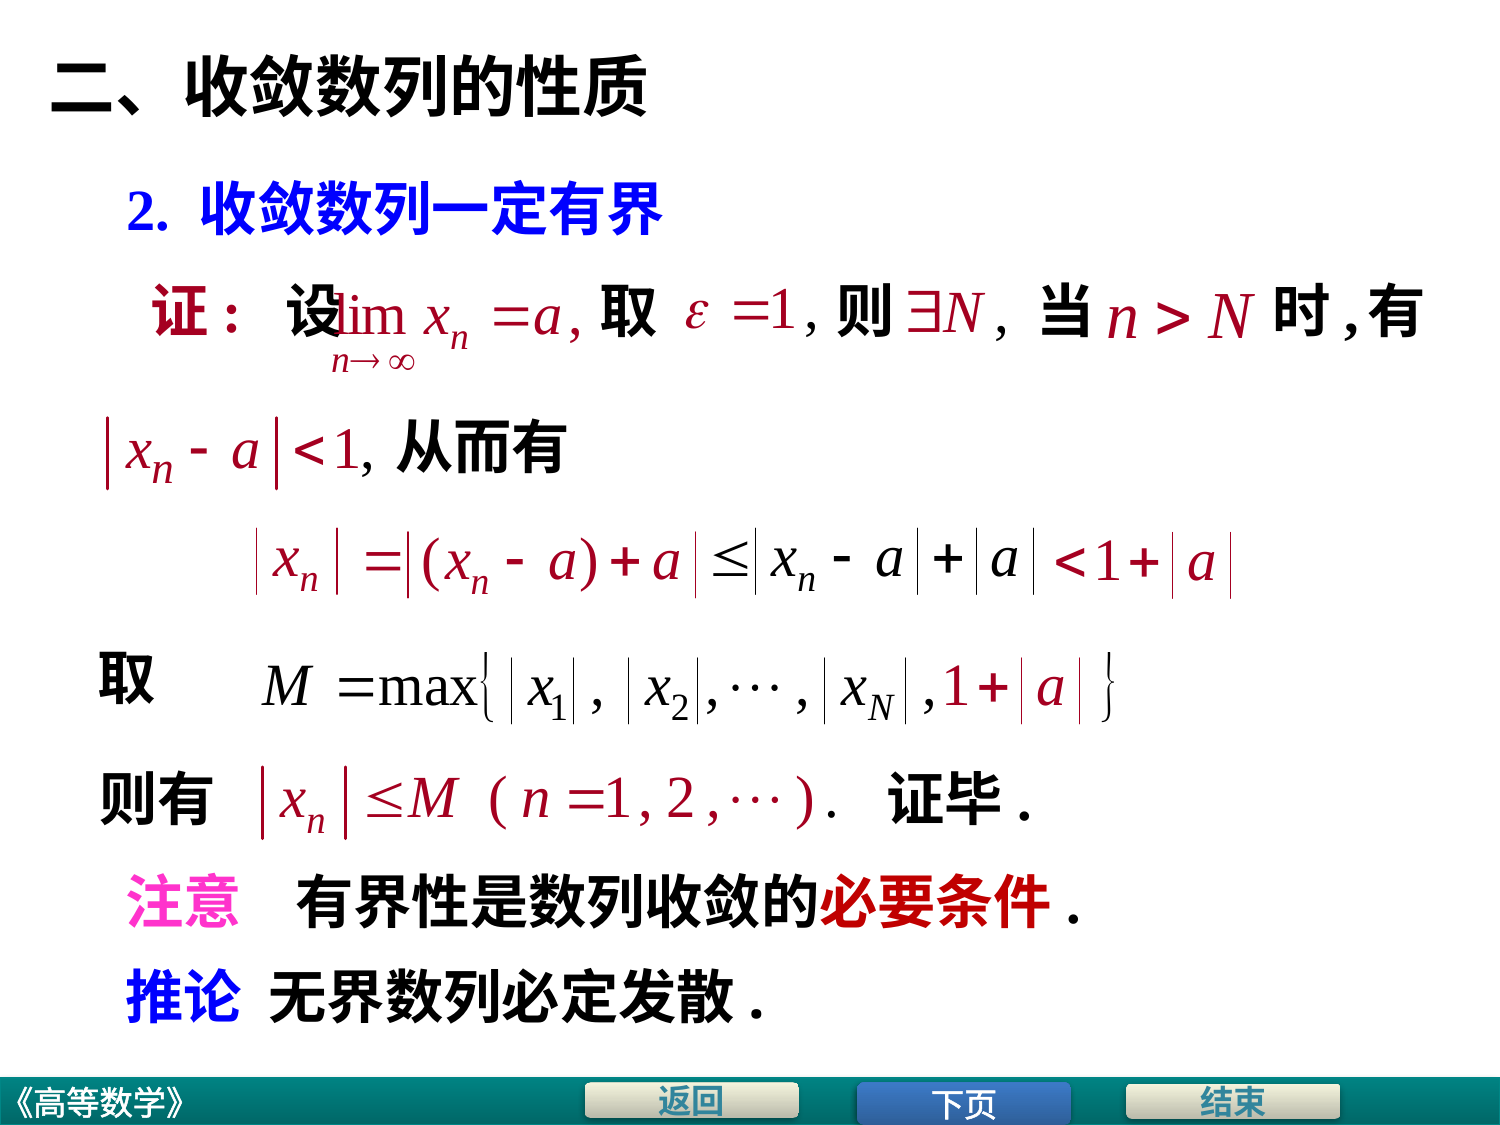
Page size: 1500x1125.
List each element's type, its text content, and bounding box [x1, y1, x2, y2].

text_box 有 [1352, 266, 1441, 352]
text_box 证: 设 [135, 266, 399, 352]
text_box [256, 761, 838, 843]
text_box 证毕. [871, 754, 1057, 840]
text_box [944, 652, 1085, 729]
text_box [681, 282, 822, 347]
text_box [1096, 277, 1268, 352]
text_box 2. 收敛数列一定有界 [111, 164, 875, 250]
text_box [257, 652, 942, 729]
text_box 则有 [84, 754, 297, 840]
text_box 则 [822, 266, 972, 352]
text_box 推论 无界数列必定发散. [110, 952, 999, 1038]
text_box 下页 [856, 1082, 1072, 1125]
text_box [1086, 652, 1123, 729]
text_box 从而有 [380, 402, 656, 488]
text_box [705, 522, 1039, 599]
text_box 二、收敛数列的性质 [33, 37, 713, 163]
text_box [903, 287, 1010, 351]
text_box 取 [584, 267, 735, 352]
text_box 时, [1257, 266, 1352, 352]
text_box 注意 有界性是数列收敛的必要条件. [110, 857, 1286, 943]
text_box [251, 522, 342, 599]
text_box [101, 412, 376, 493]
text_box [357, 526, 702, 603]
text_box 取 [82, 633, 258, 719]
text_box 当 [1022, 266, 1173, 352]
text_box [327, 283, 585, 378]
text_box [1050, 526, 1235, 603]
